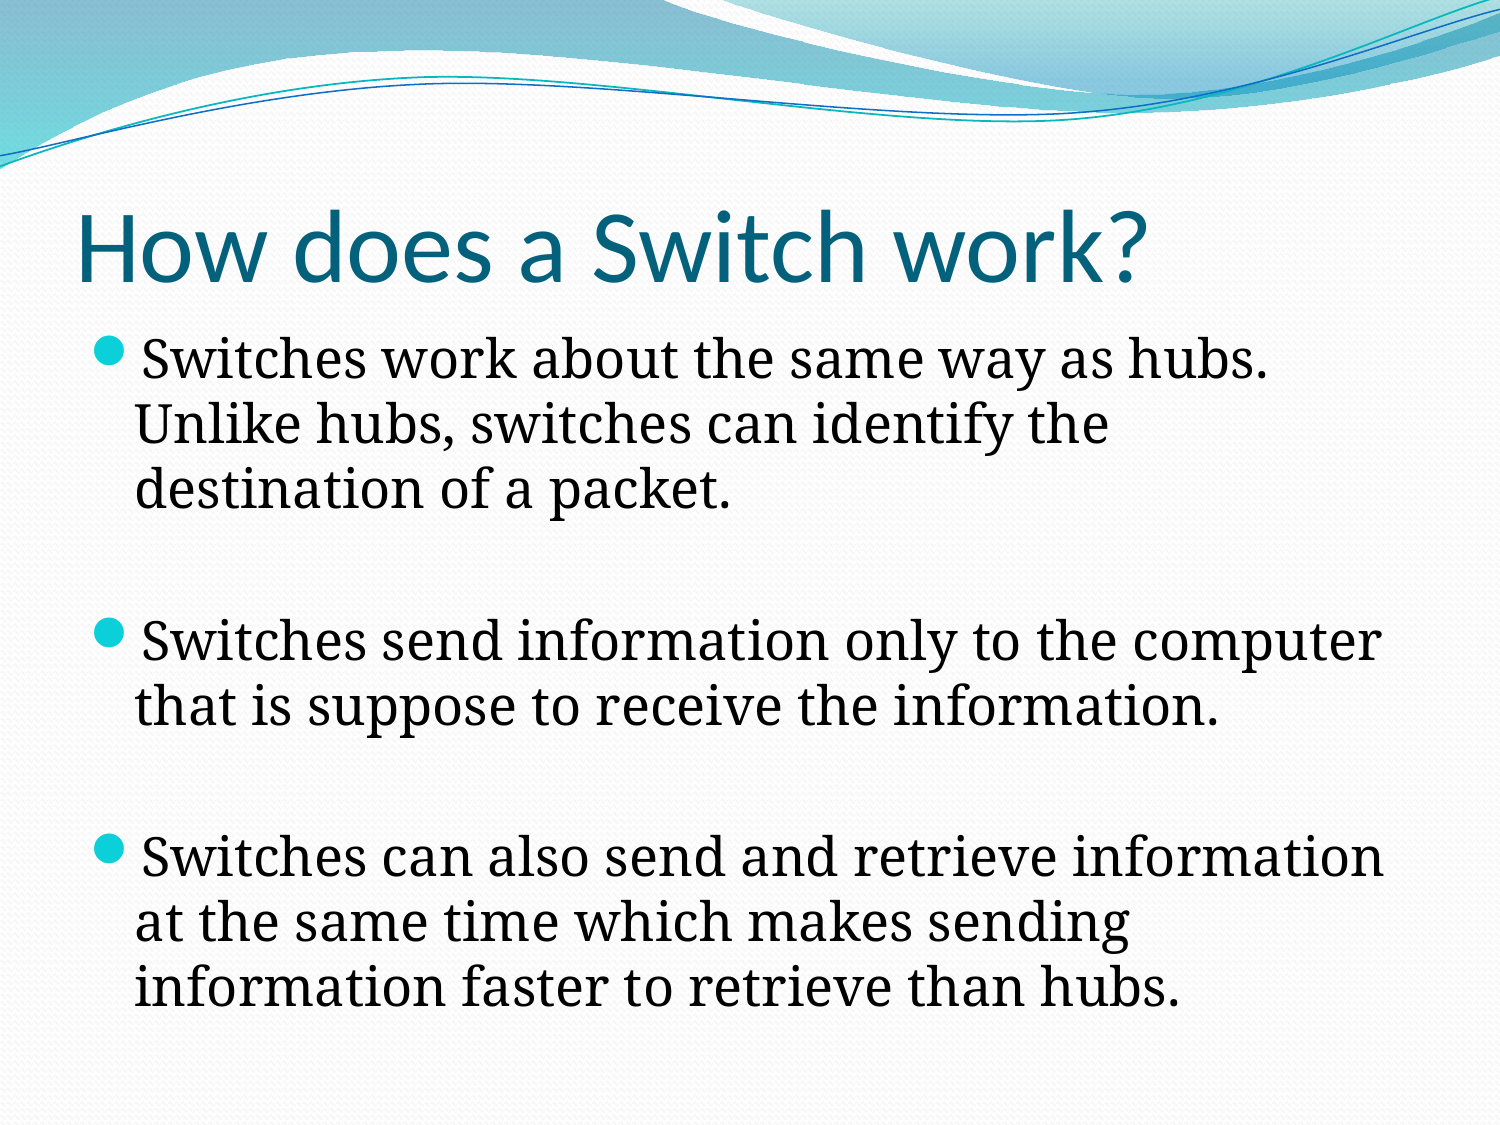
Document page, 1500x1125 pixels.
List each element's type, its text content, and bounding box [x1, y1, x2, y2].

title How does a Switch work? [75, 115, 1425, 303]
list Switches work about the same way as hubs. Unlike hubs, switches can identify the destination of a packet. Switches send information only to the computer that is suppose to receive the information. Switches can also send and retrieve information at the same time which makes sending information faster to retrieve than hubs. [75, 317, 1425, 1038]
